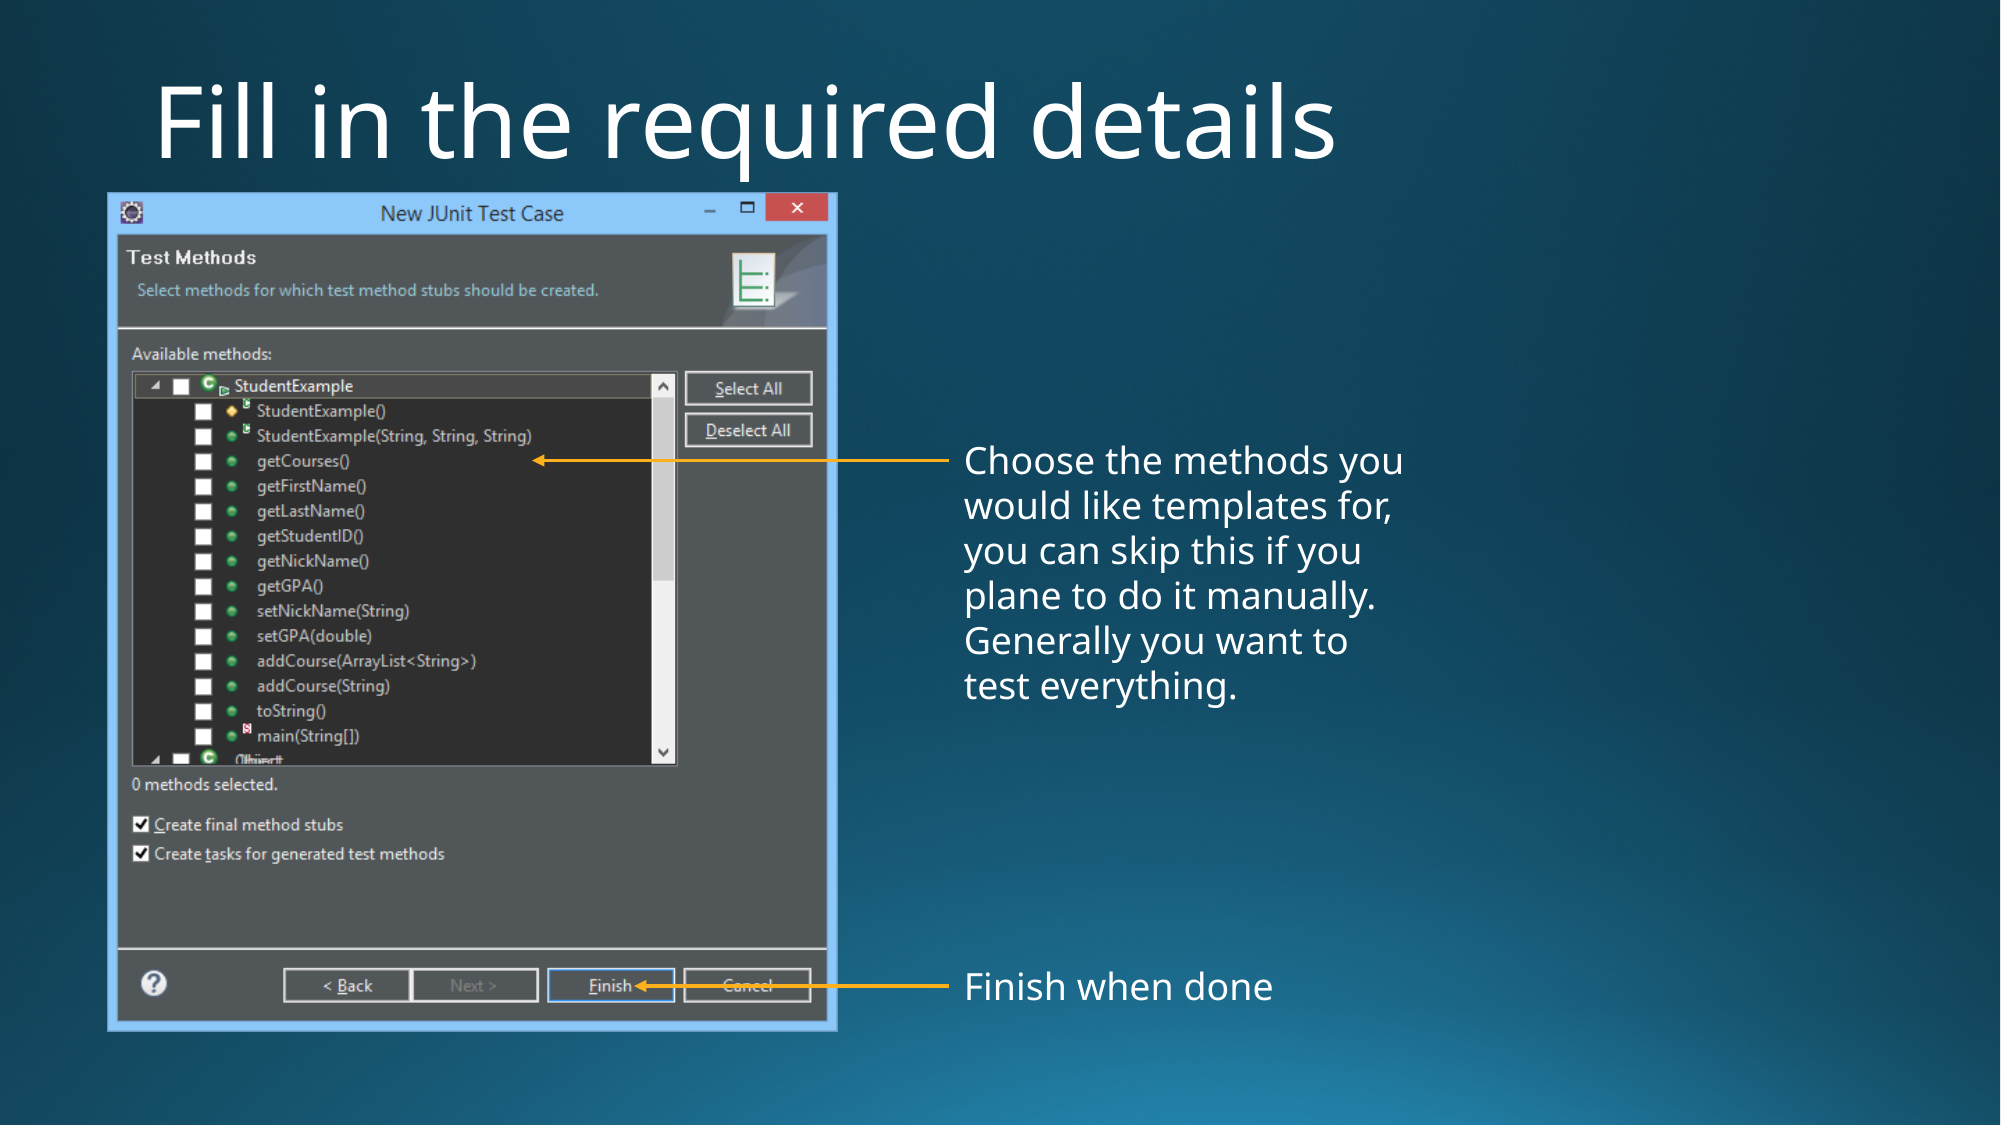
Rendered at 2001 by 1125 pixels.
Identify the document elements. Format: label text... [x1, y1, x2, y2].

text_box Choose the methods you would like templates for, you can skip this if you plane to do it manually. Generally you want to test everything. [948, 430, 1430, 715]
title Fill in the required details [137, 59, 1863, 193]
text_box Finish when done [948, 955, 1430, 1016]
picture [0, 0, 2001, 1125]
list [107, 192, 838, 1032]
